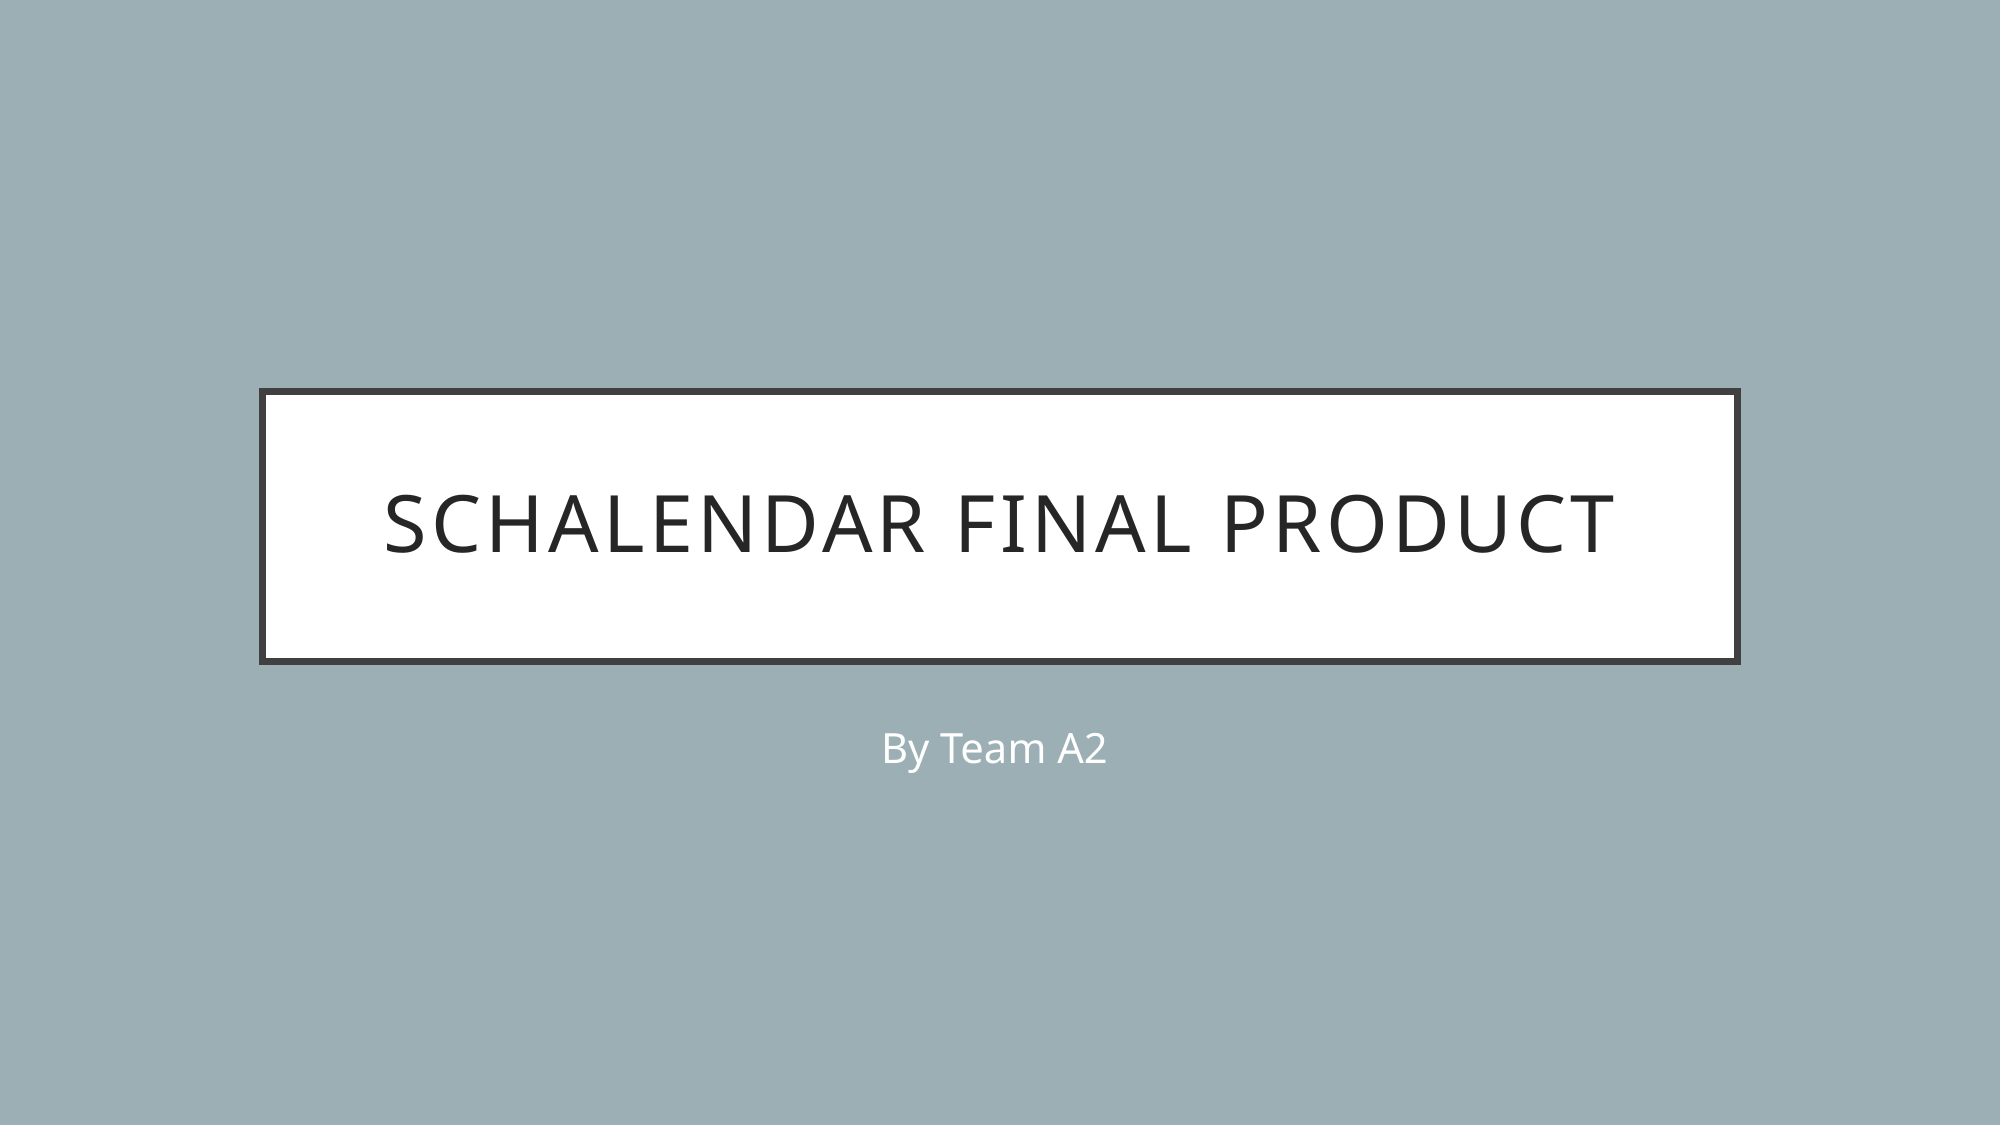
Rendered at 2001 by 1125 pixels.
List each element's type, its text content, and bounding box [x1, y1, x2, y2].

subtitle By Team A2 [442, 713, 1558, 918]
title Schalendar Final Product [259, 388, 1741, 665]
